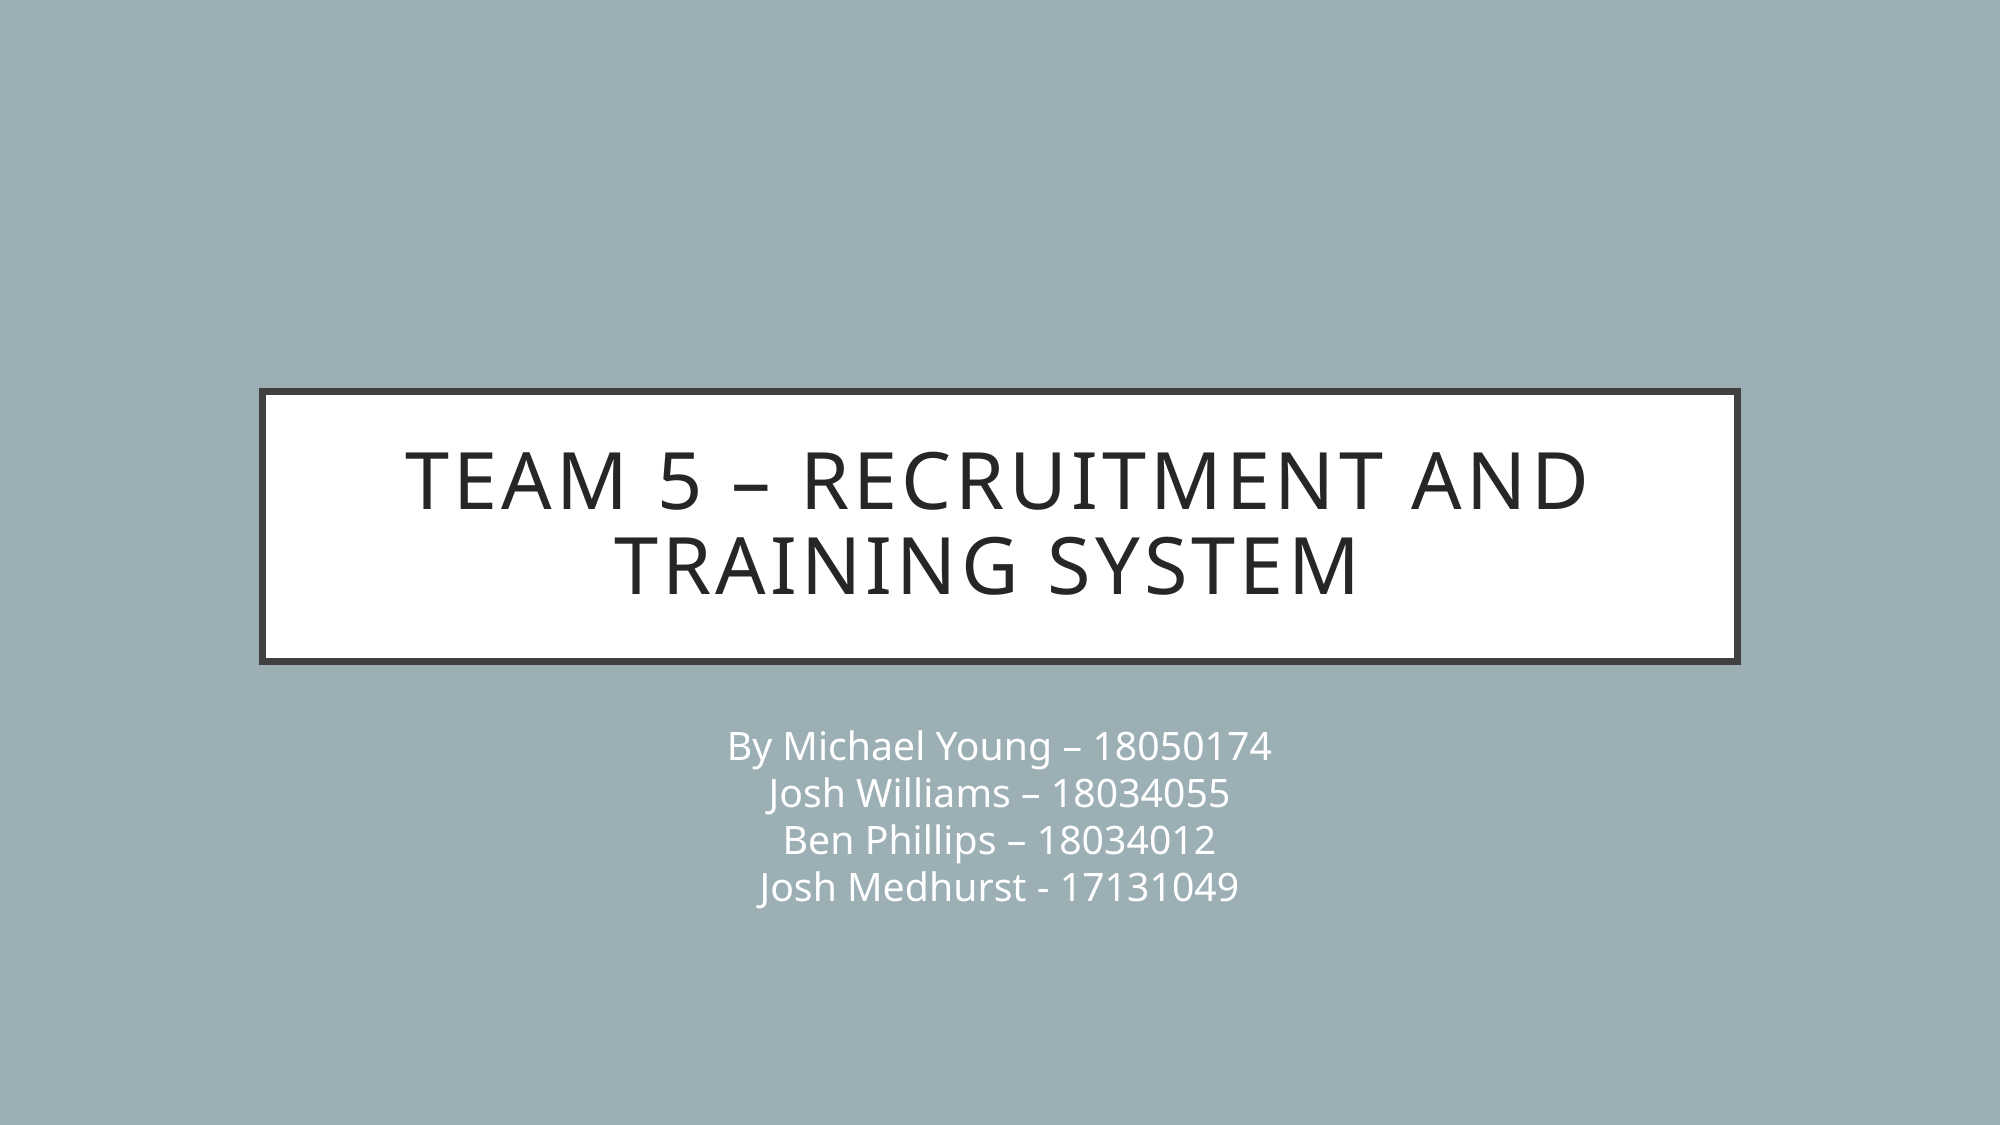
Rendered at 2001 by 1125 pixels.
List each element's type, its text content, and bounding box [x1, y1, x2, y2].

subtitle By Michael Young – 18050174 Josh Williams – 18034055 Ben Phillips – 18034012 Josh Medhurst - 17131049 [442, 713, 1558, 918]
title Team 5 – Recruitment and Training System [259, 388, 1741, 665]
